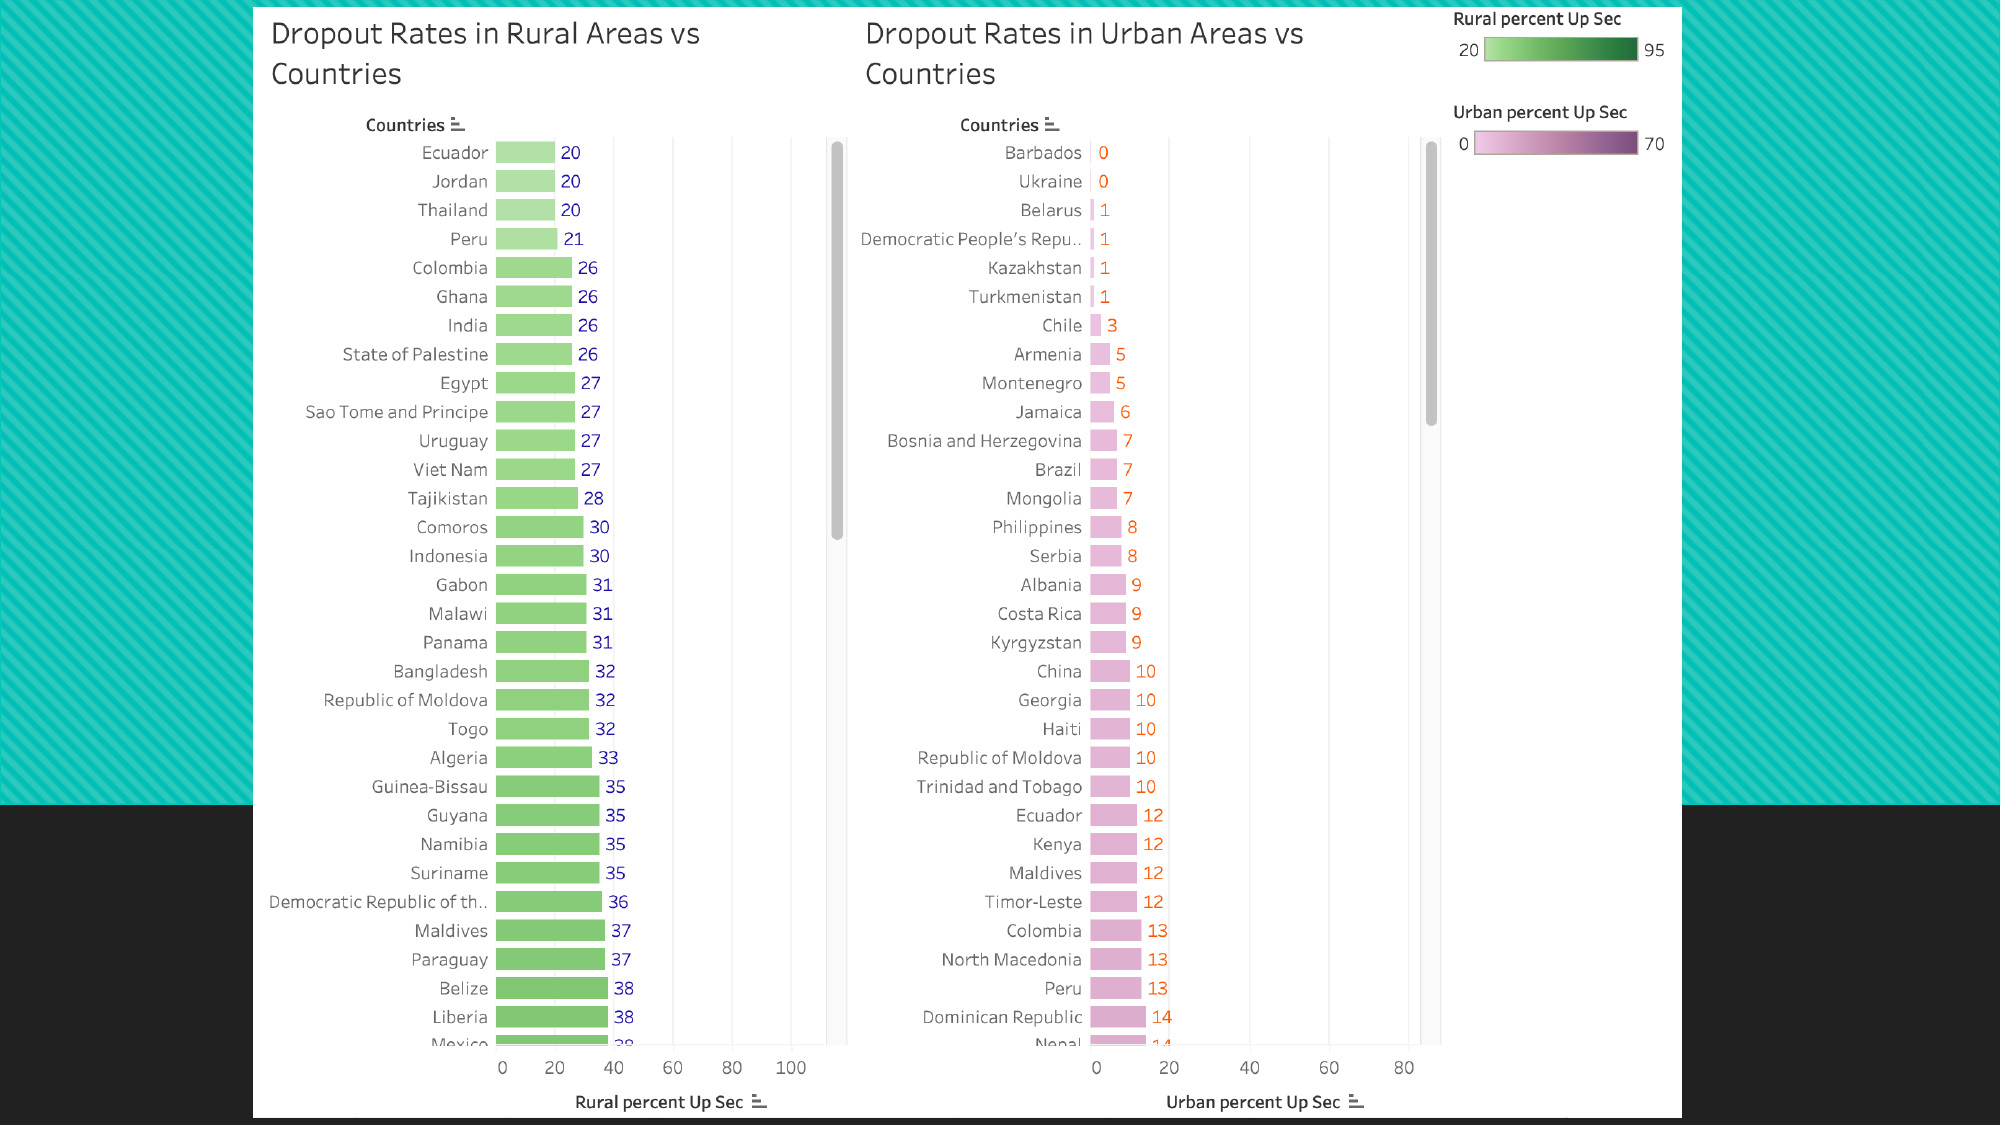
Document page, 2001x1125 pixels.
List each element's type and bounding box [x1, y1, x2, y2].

picture [253, 6, 1682, 1118]
